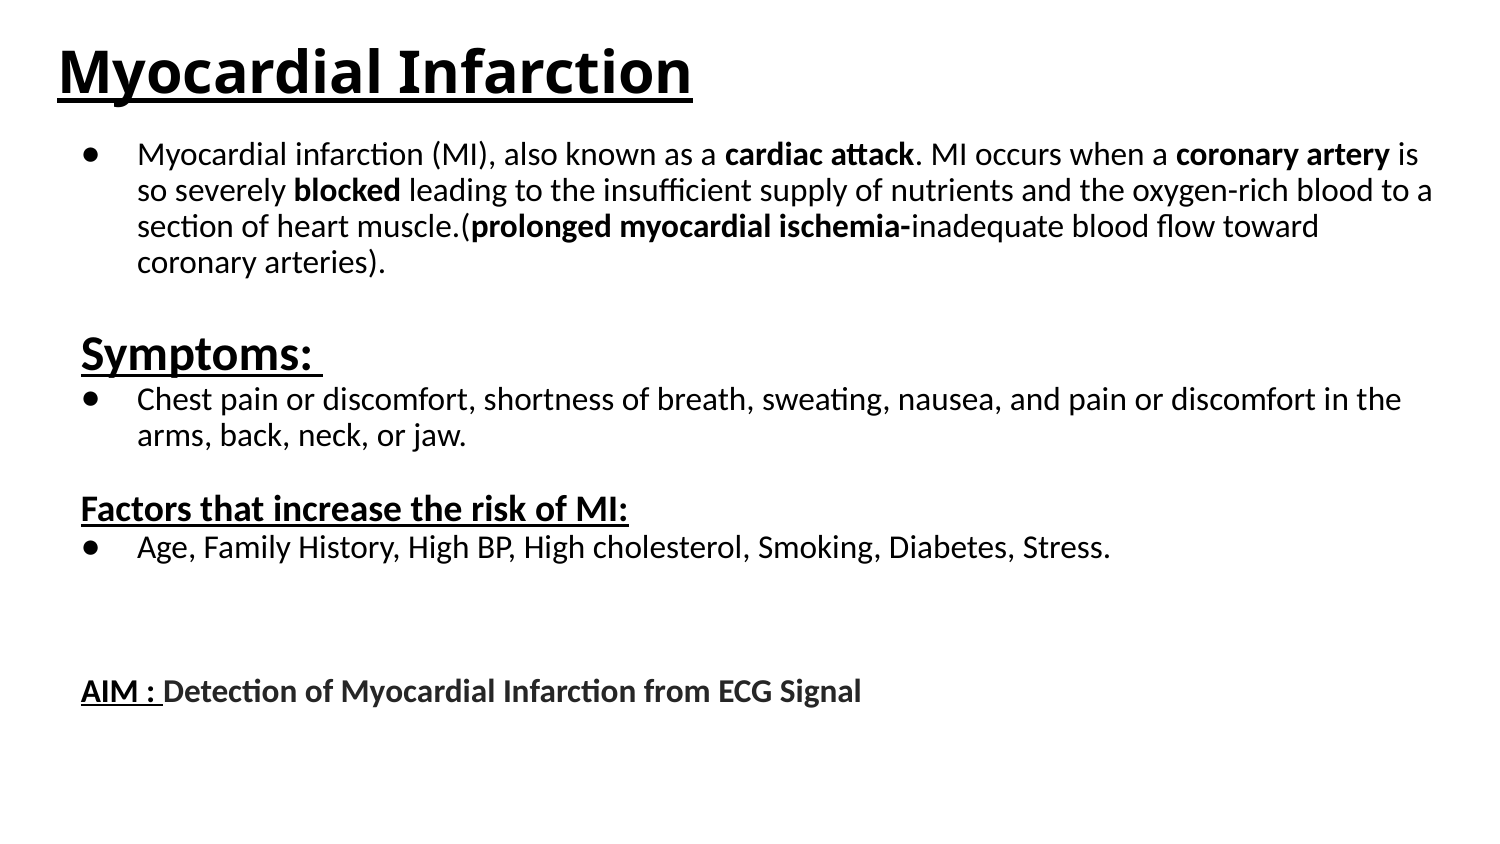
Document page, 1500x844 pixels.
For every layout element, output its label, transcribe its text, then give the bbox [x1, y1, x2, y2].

list Myocardial infarction (MI), also known as a cardiac attack. MI occurs when a coronary artery is so severely blocked leading to the insufficient supply of nutrients and the oxygen-rich blood to a section of heart muscle.(prolonged myocardial ischemia-inadequate blood flow toward coronary arteries). Symptoms: Chest pain or discomfort, shortness of breath, sweating, nausea, and pain or discomfort in the arms, back, neck, or jaw. Factors that increase the risk of MI: Age, Family History, High BP, High cholesterol, Smoking, Diabetes, Stress. AIM : Detection of Myocardial Infarction from ECG Signal [47, 121, 1453, 844]
title Myocardial Infarction [42, 27, 1440, 122]
